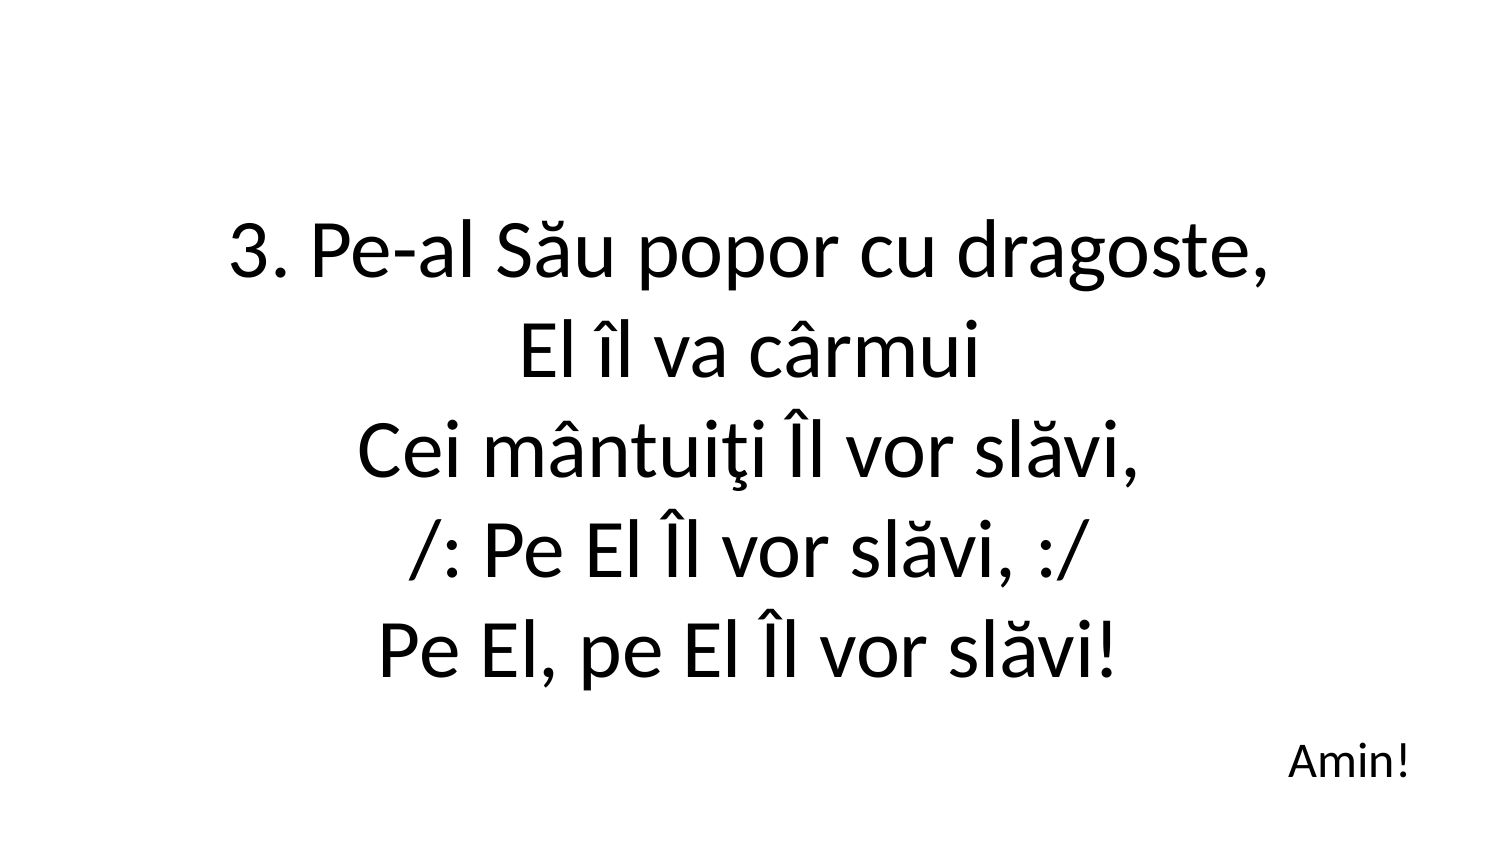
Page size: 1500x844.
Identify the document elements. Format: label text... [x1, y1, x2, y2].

text_box Amin! [1273, 674, 1427, 795]
text_box 3. Pe-al Său popor cu dragoste, El îl va cârmui Cei mântuiţi Îl vor slăvi, /: Pe El Îl vor slăvi, :/ Pe El, pe El Îl vor slăvi! [212, 142, 1287, 702]
